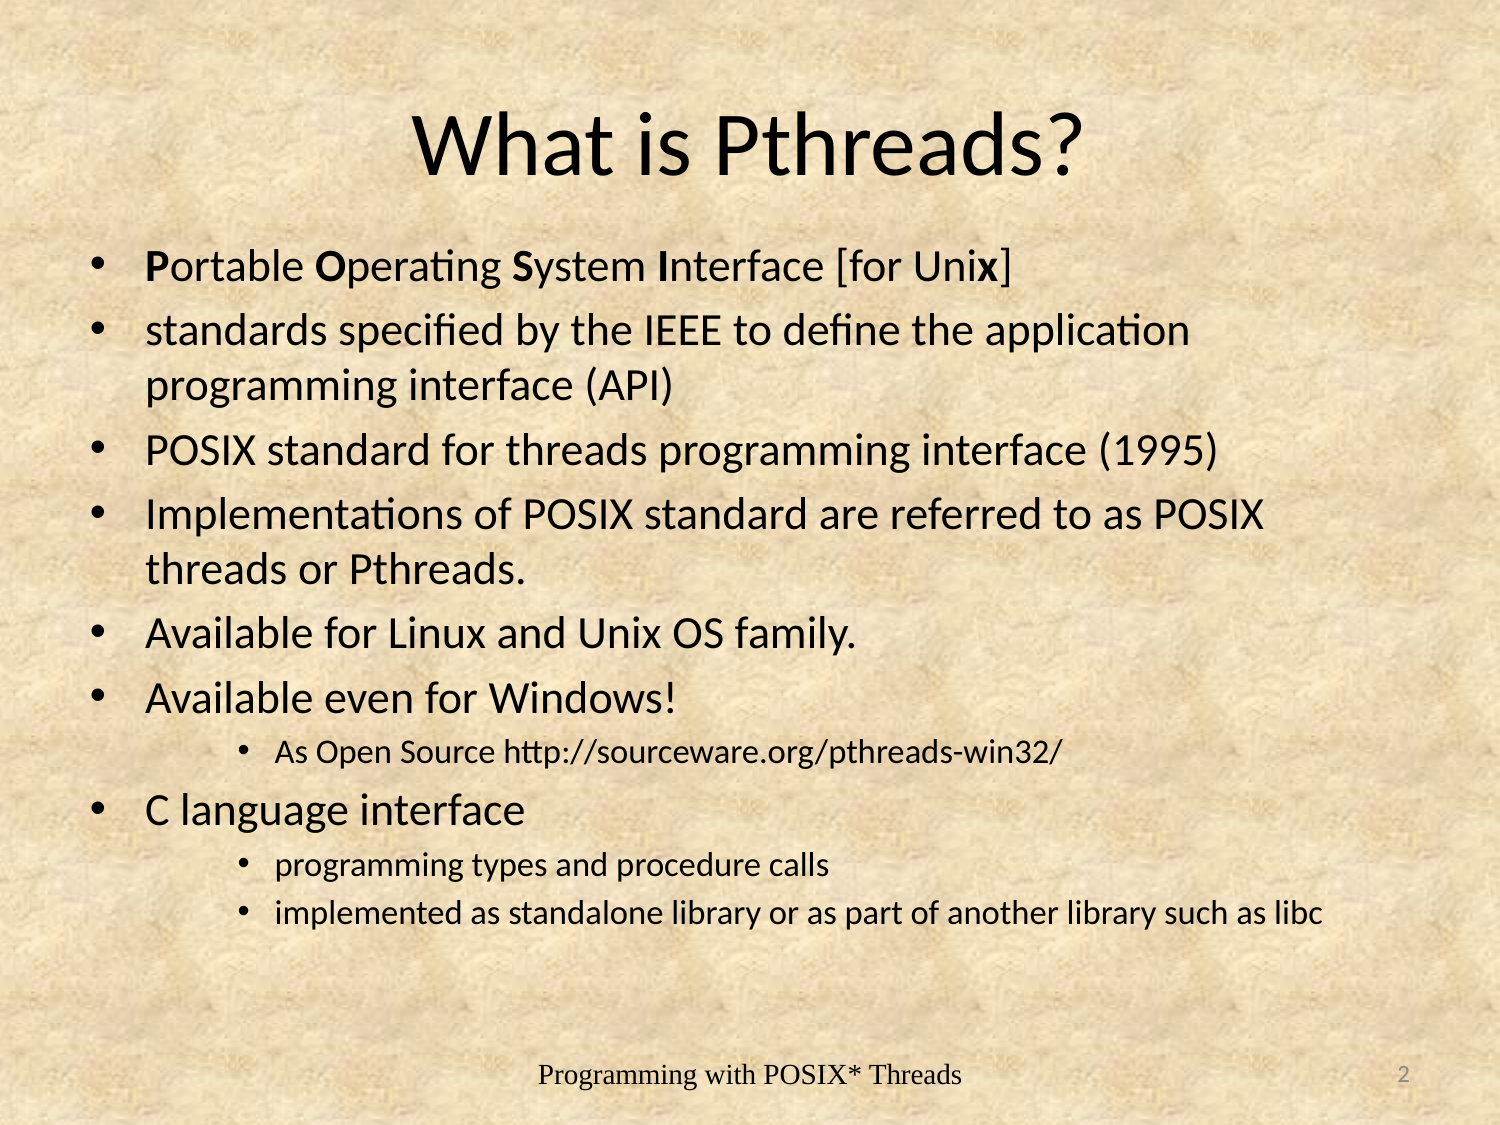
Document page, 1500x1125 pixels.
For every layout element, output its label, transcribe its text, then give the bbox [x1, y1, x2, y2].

list Portable Operating System Interface [for Unix] standards specified by the IEEE to define the application programming interface (API) POSIX standard for threads programming interface (1995) Implementations of POSIX standard are referred to as POSIX threads or Pthreads. Available for Linux and Unix OS family. Available even for Windows! As Open Source http://sourceware.org/pthreads-win32/ C language interface programming types and procedure calls implemented as standalone library or as part of another library such as libc [74, 227, 1427, 941]
picture [0, 0, 1500, 1125]
title What is Pthreads? [75, 45, 1425, 227]
footer Programming with POSIX* Threads [512, 1042, 988, 1103]
slide_number 2 [1074, 1042, 1425, 1103]
